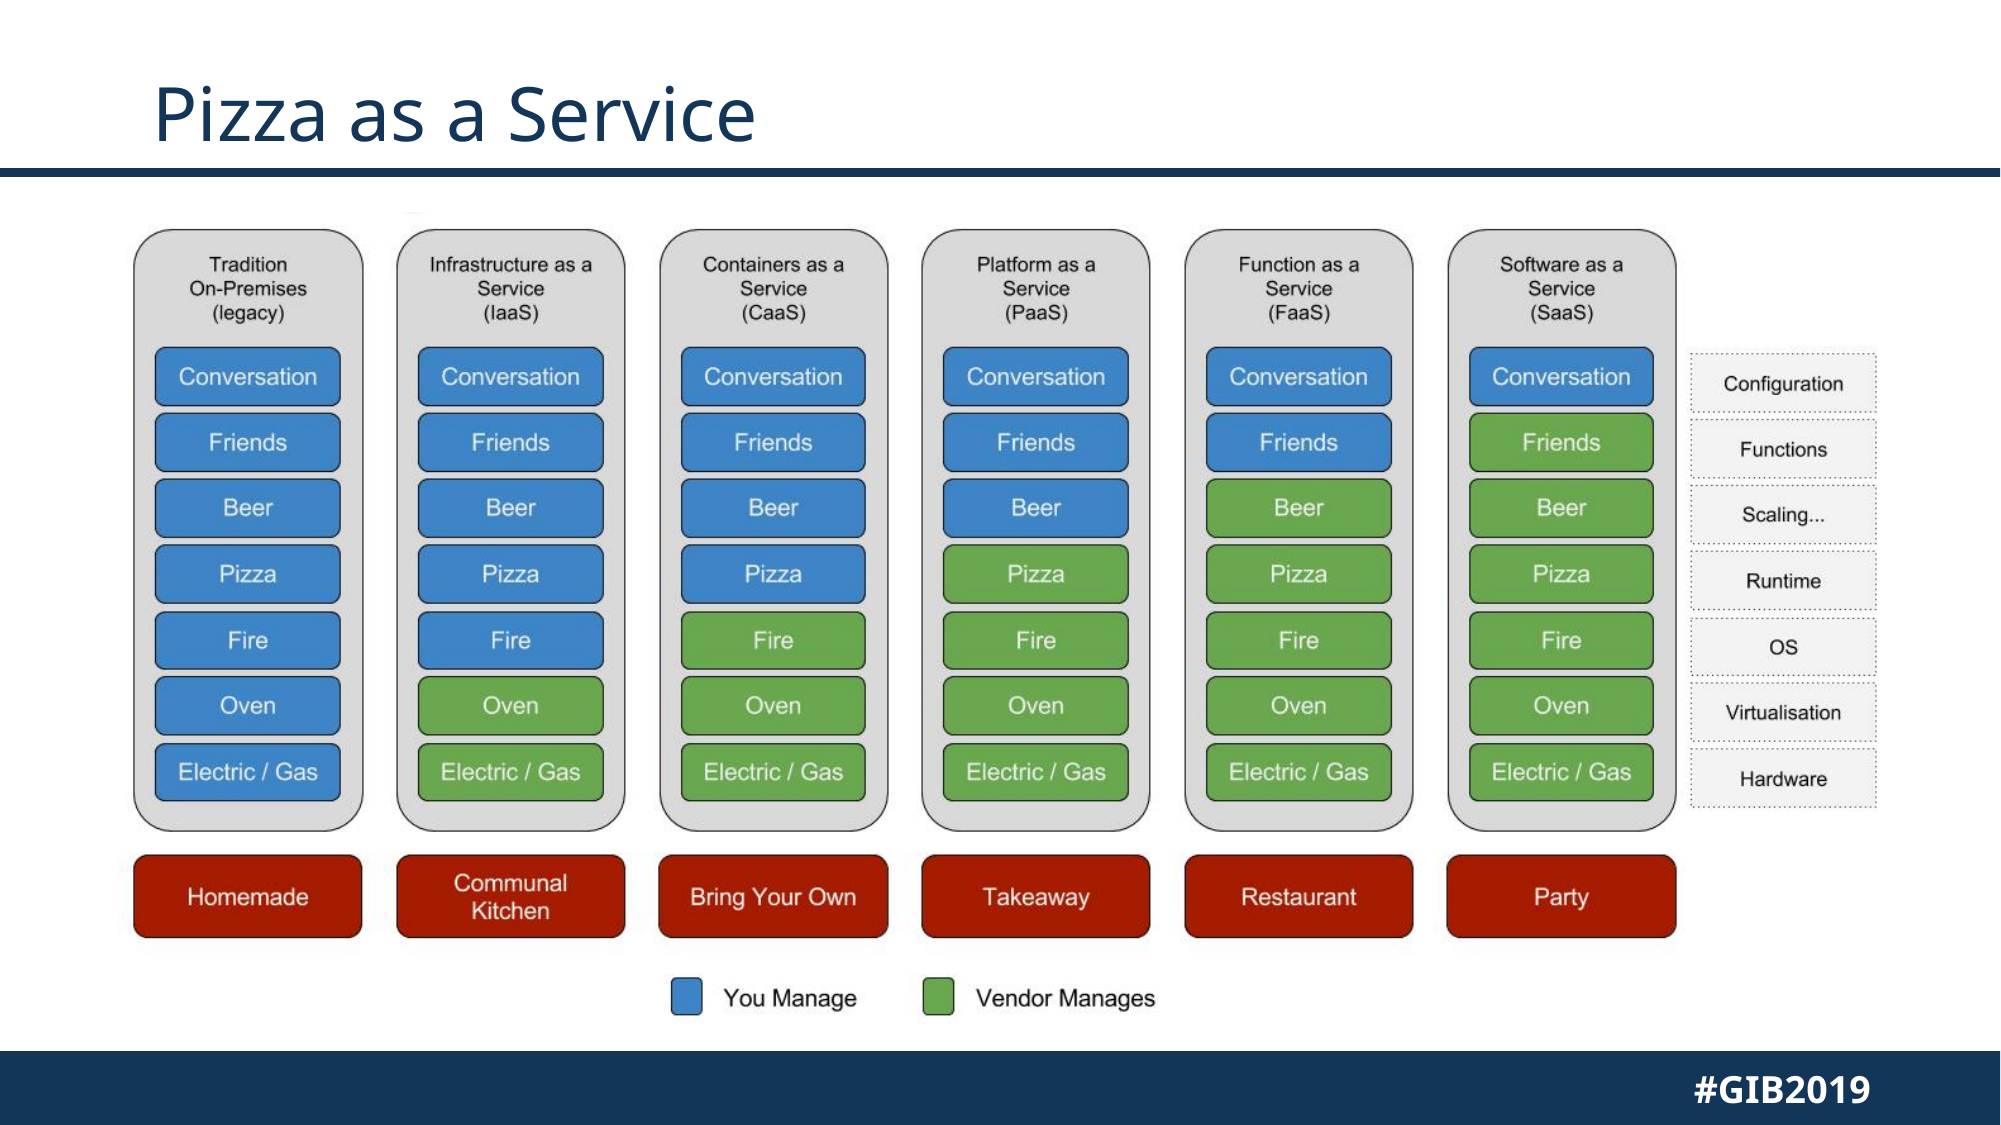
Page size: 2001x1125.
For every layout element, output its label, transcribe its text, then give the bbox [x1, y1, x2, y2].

title Pizza as a Service [137, 20, 1863, 212]
picture [117, 212, 1883, 1037]
